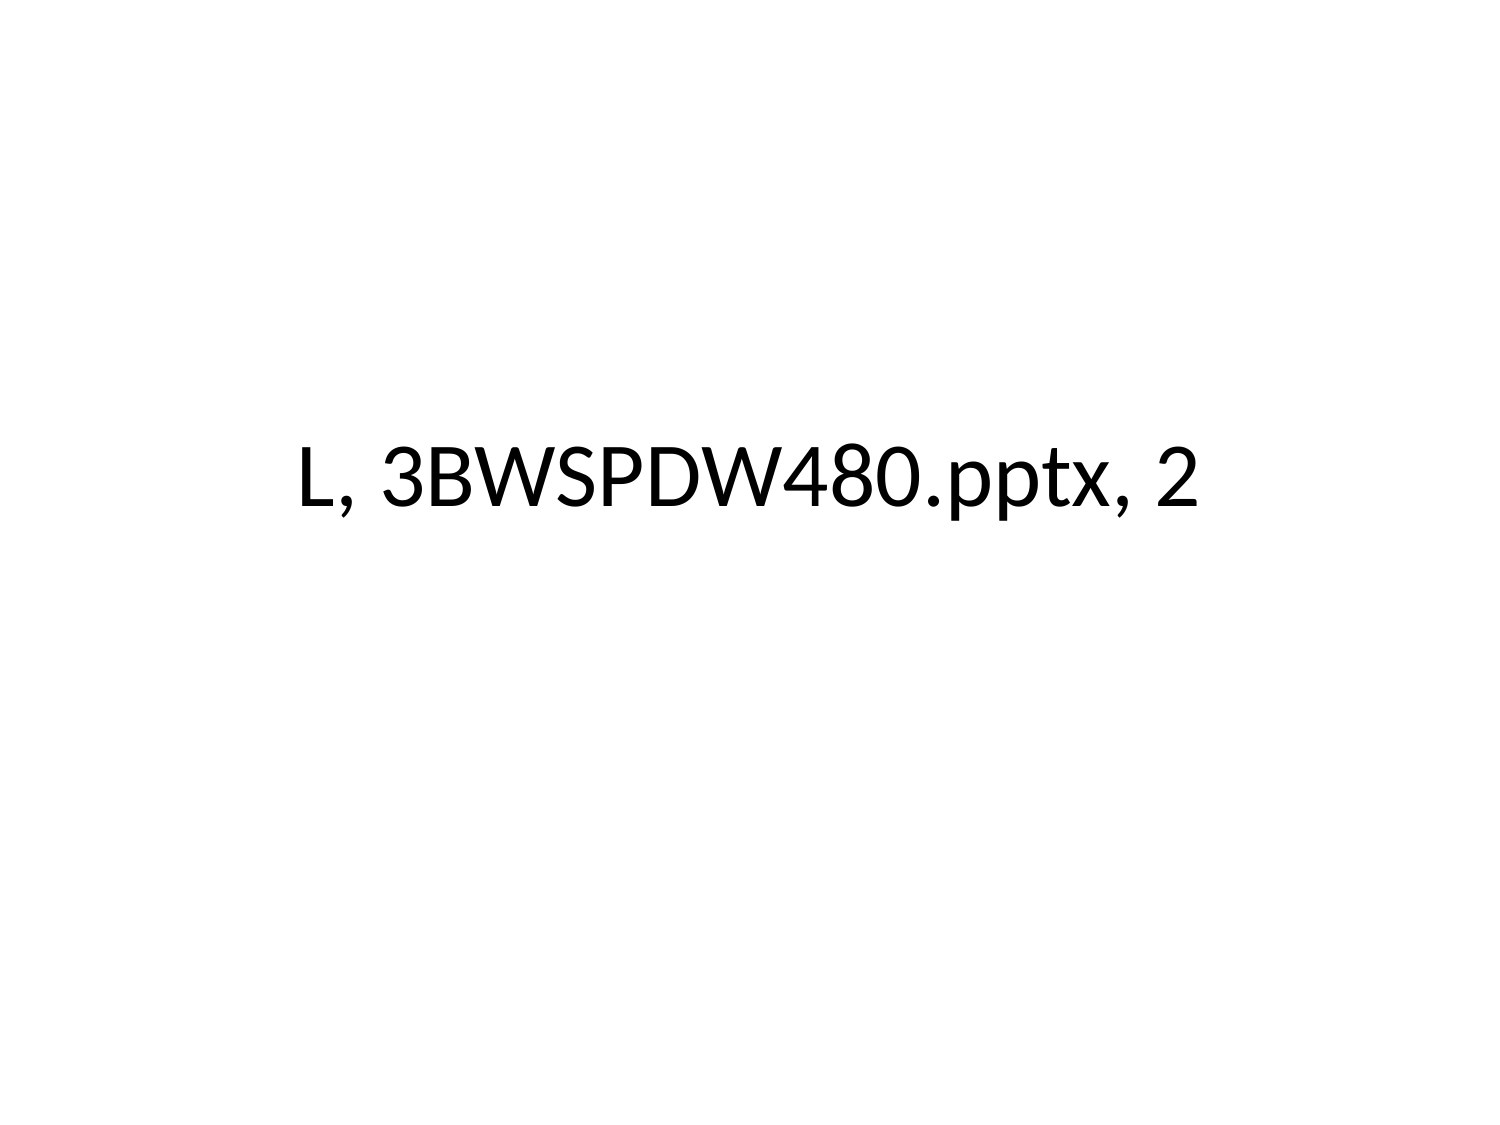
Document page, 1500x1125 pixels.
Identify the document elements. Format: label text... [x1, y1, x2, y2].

title L, 3BWSPDW480.pptx, 2 [112, 349, 1388, 591]
